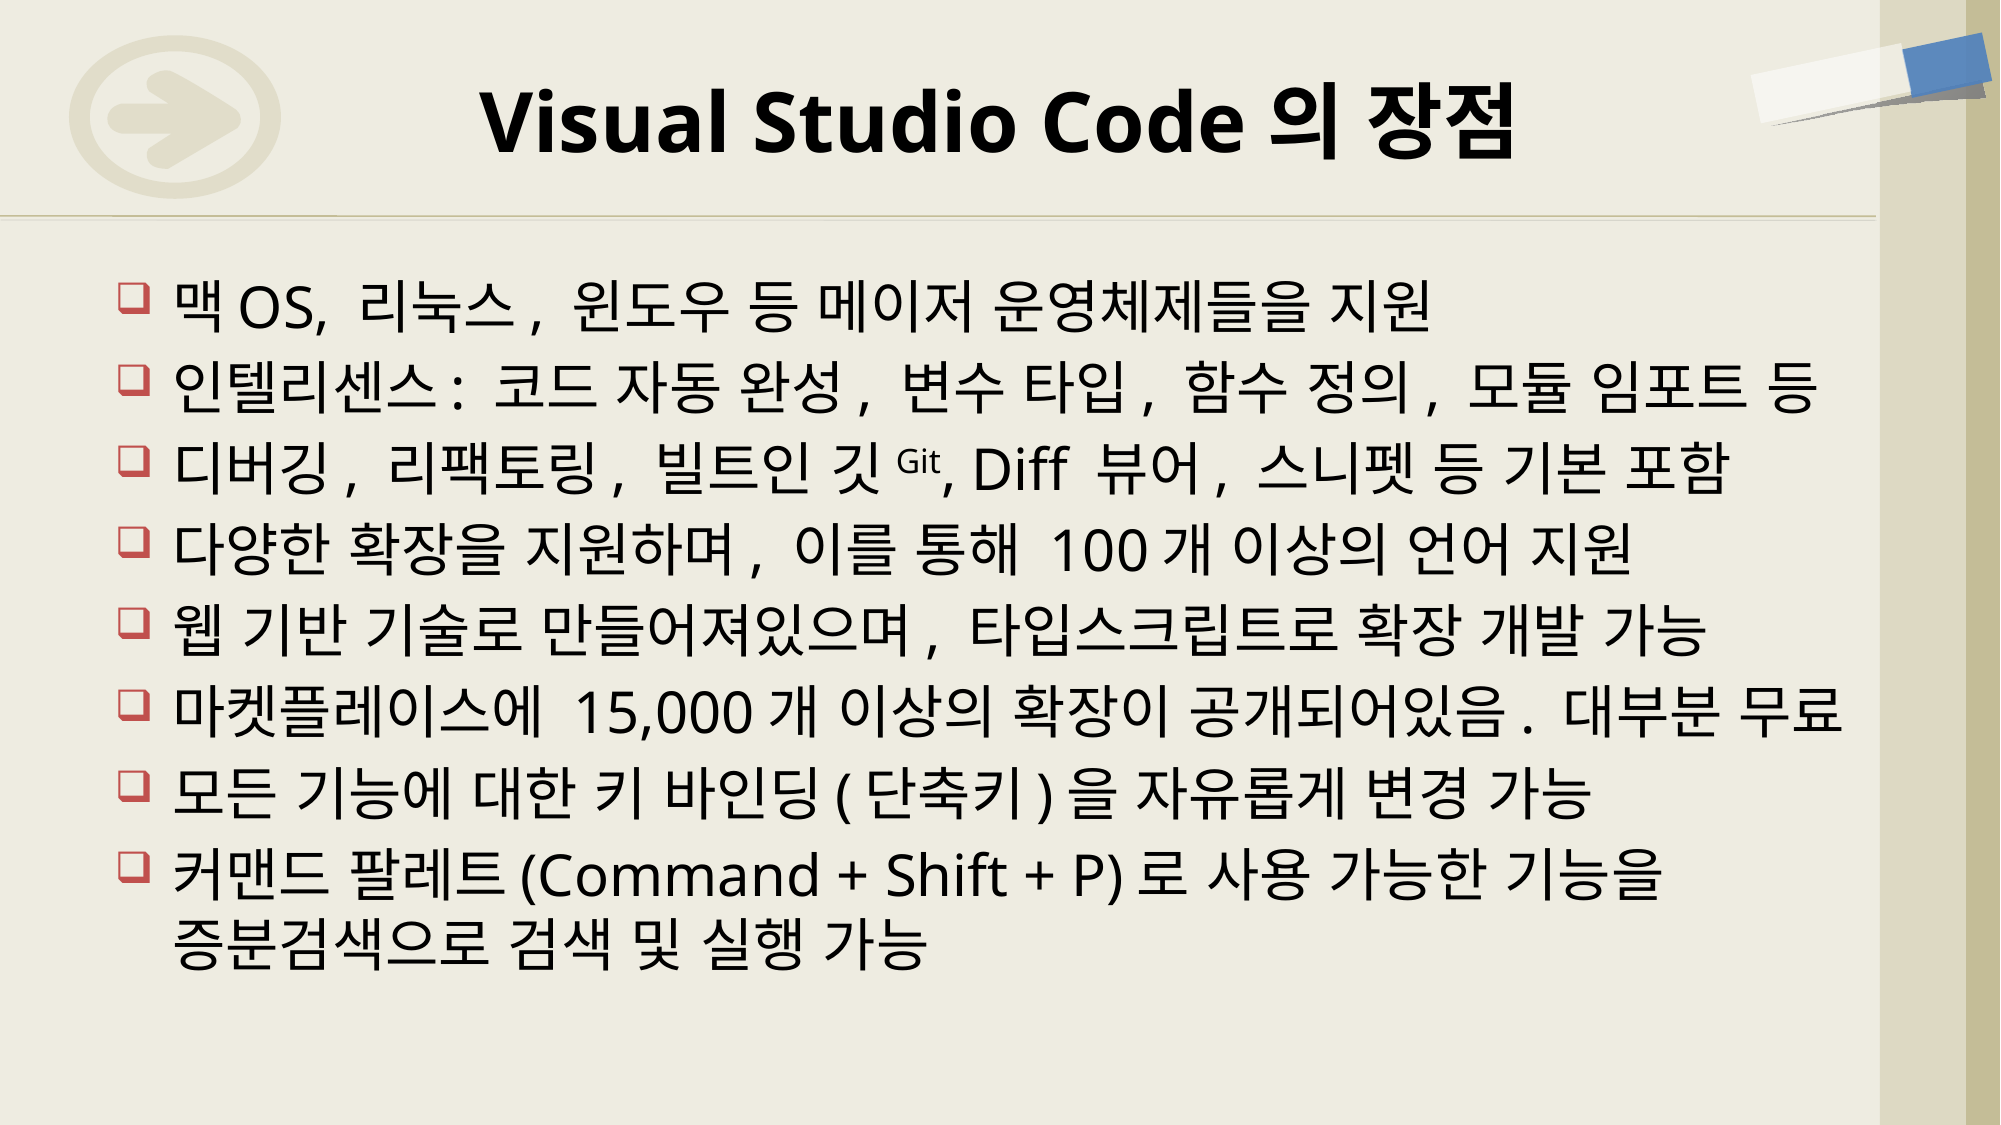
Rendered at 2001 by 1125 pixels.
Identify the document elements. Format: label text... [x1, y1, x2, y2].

list 맥OS, 리눅스, 윈도우 등 메이저 운영체제들을 지원 인텔리센스: 코드 자동 완성, 변수 타입, 함수 정의, 모듈 임포트 등 디버깅, 리팩토링, 빌트인 깃Git, Diff 뷰어, 스니펫 등 기본 포함 다양한 확장을 지원하며, 이를 통해 100개 이상의 언어 지원 웹 기반 기술로 만들어져있으며, 타입스크립트로 확장 개발 가능 마켓플레이스에 15,000개 이상의 확장이 공개되어있음. 대부분 무료 모든 기능에 대한 키 바인딩(단축키)을 자유롭게 변경 가능 커맨드 팔레트(Command + Shift + P)로 사용 가능한 기능을 증분검색으로 검색 및 실행 가능 [99, 262, 1874, 1005]
title Visual Studio Code의 장점 [99, 24, 1900, 213]
